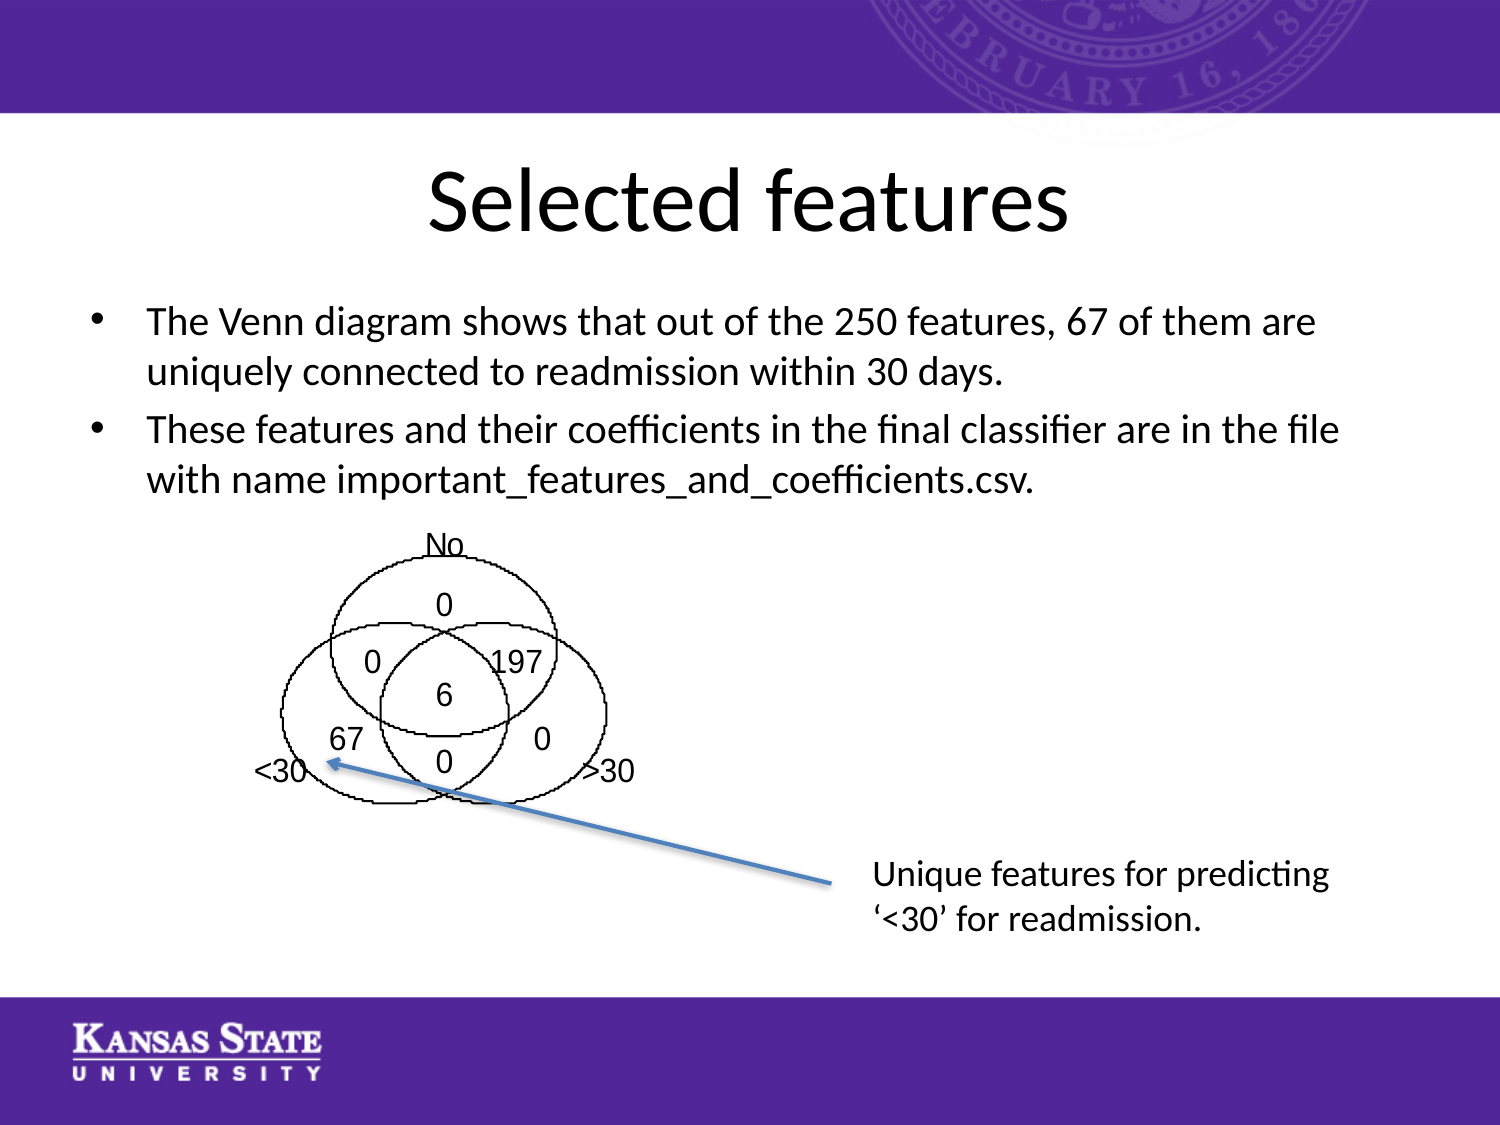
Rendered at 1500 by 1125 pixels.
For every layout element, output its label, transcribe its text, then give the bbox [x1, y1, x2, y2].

text_box Unique features for predicting ‘<30’ for readmission. [857, 841, 1354, 946]
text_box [325, 761, 832, 884]
title Selected features [75, 101, 1425, 285]
list The Venn diagram shows that out of the 250 features, 67 of them are uniquely connected to readmission within 30 days. These features and their coefficients in the final classifier are in the file with name important_features_and_coefficients.csv. [75, 285, 1425, 1029]
picture [0, 0, 1500, 1125]
